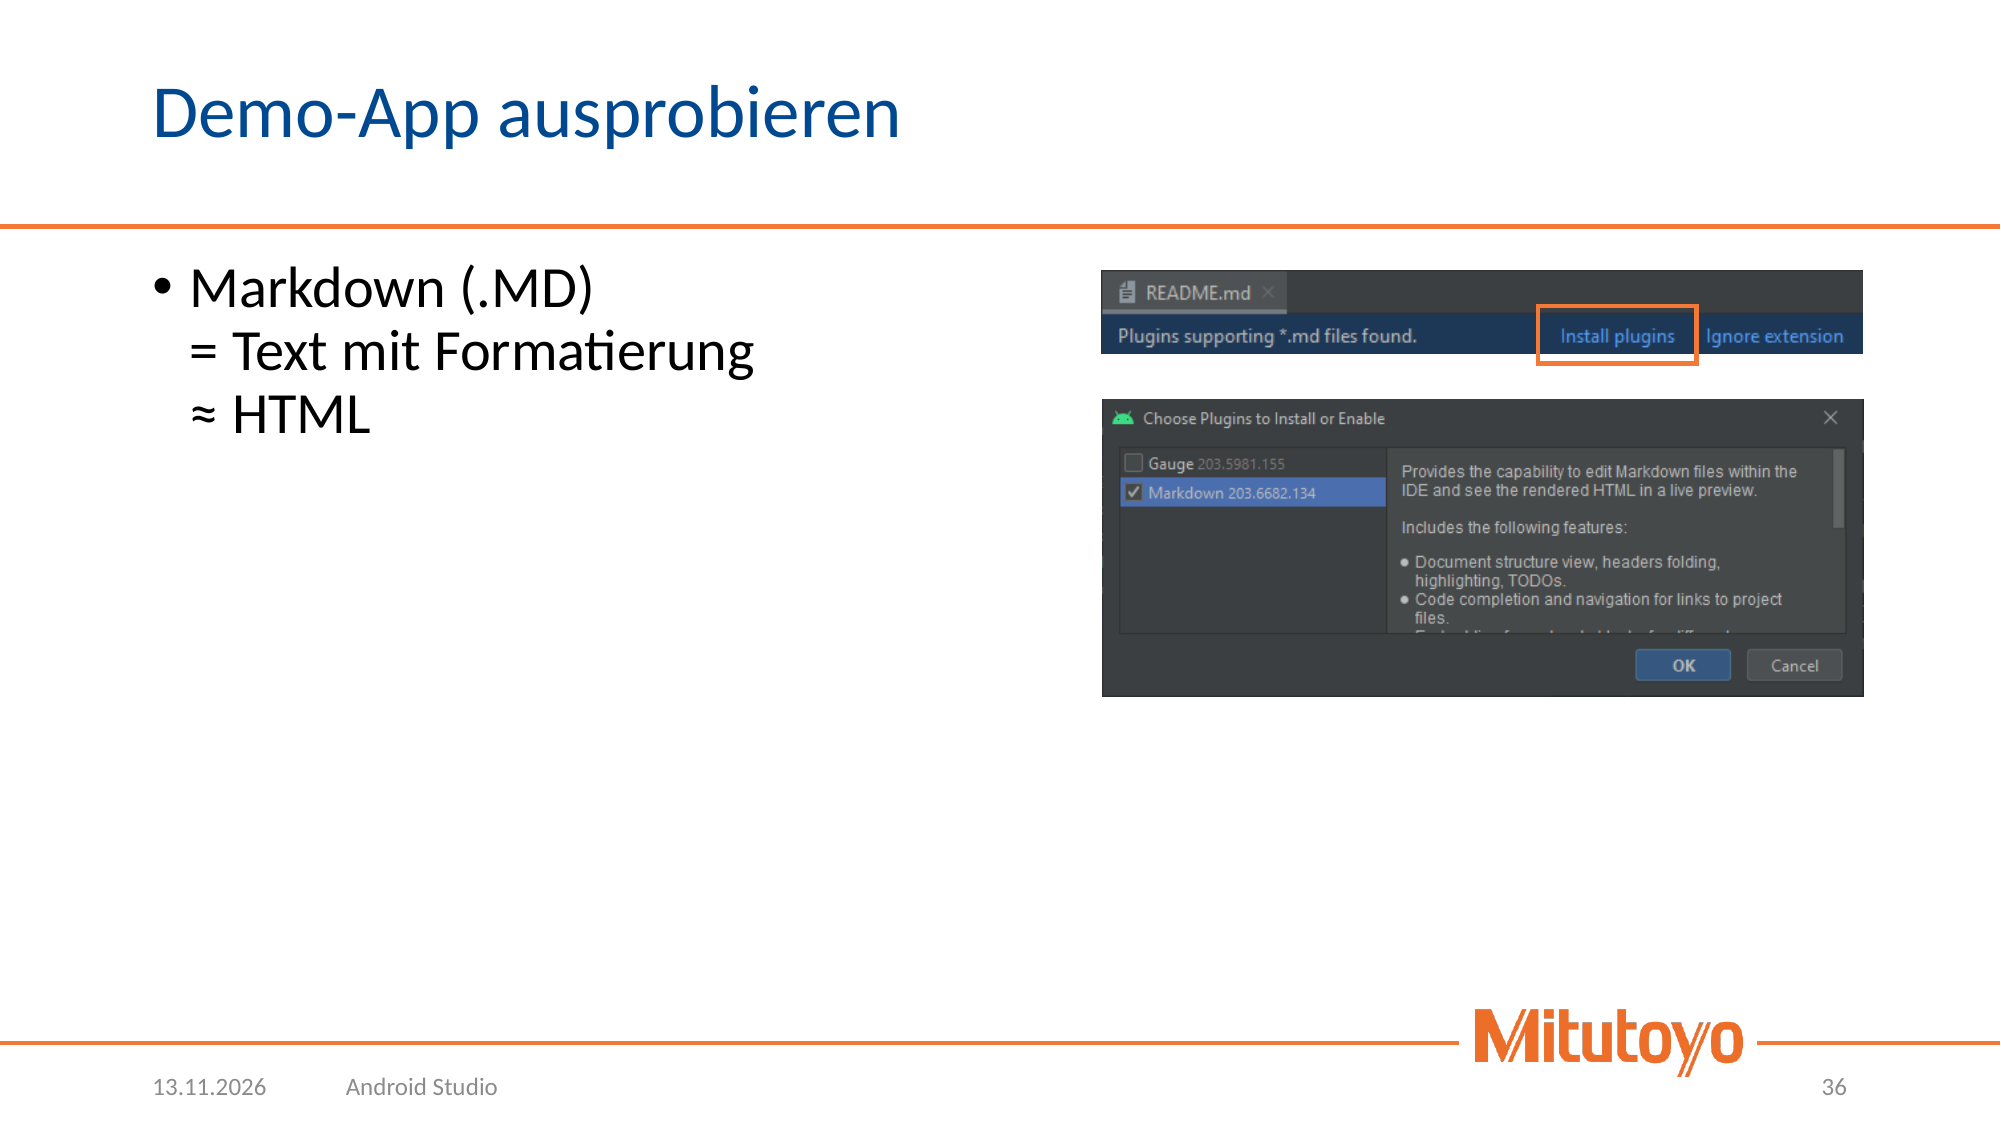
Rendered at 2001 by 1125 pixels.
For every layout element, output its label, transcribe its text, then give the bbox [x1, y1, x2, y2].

picture [1100, 270, 1863, 354]
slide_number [137, 1055, 313, 1116]
list Markdown (.MD) = Text mit Formatierung ≈ HTML [137, 249, 1101, 1012]
slide_number 36 [1743, 1055, 1863, 1116]
picture [1475, 1009, 1744, 1077]
text_box [1537, 354, 1697, 365]
picture [1102, 399, 1864, 697]
title Demo-App ausprobieren [137, 24, 1863, 203]
footer Android Studio [330, 1055, 1721, 1116]
